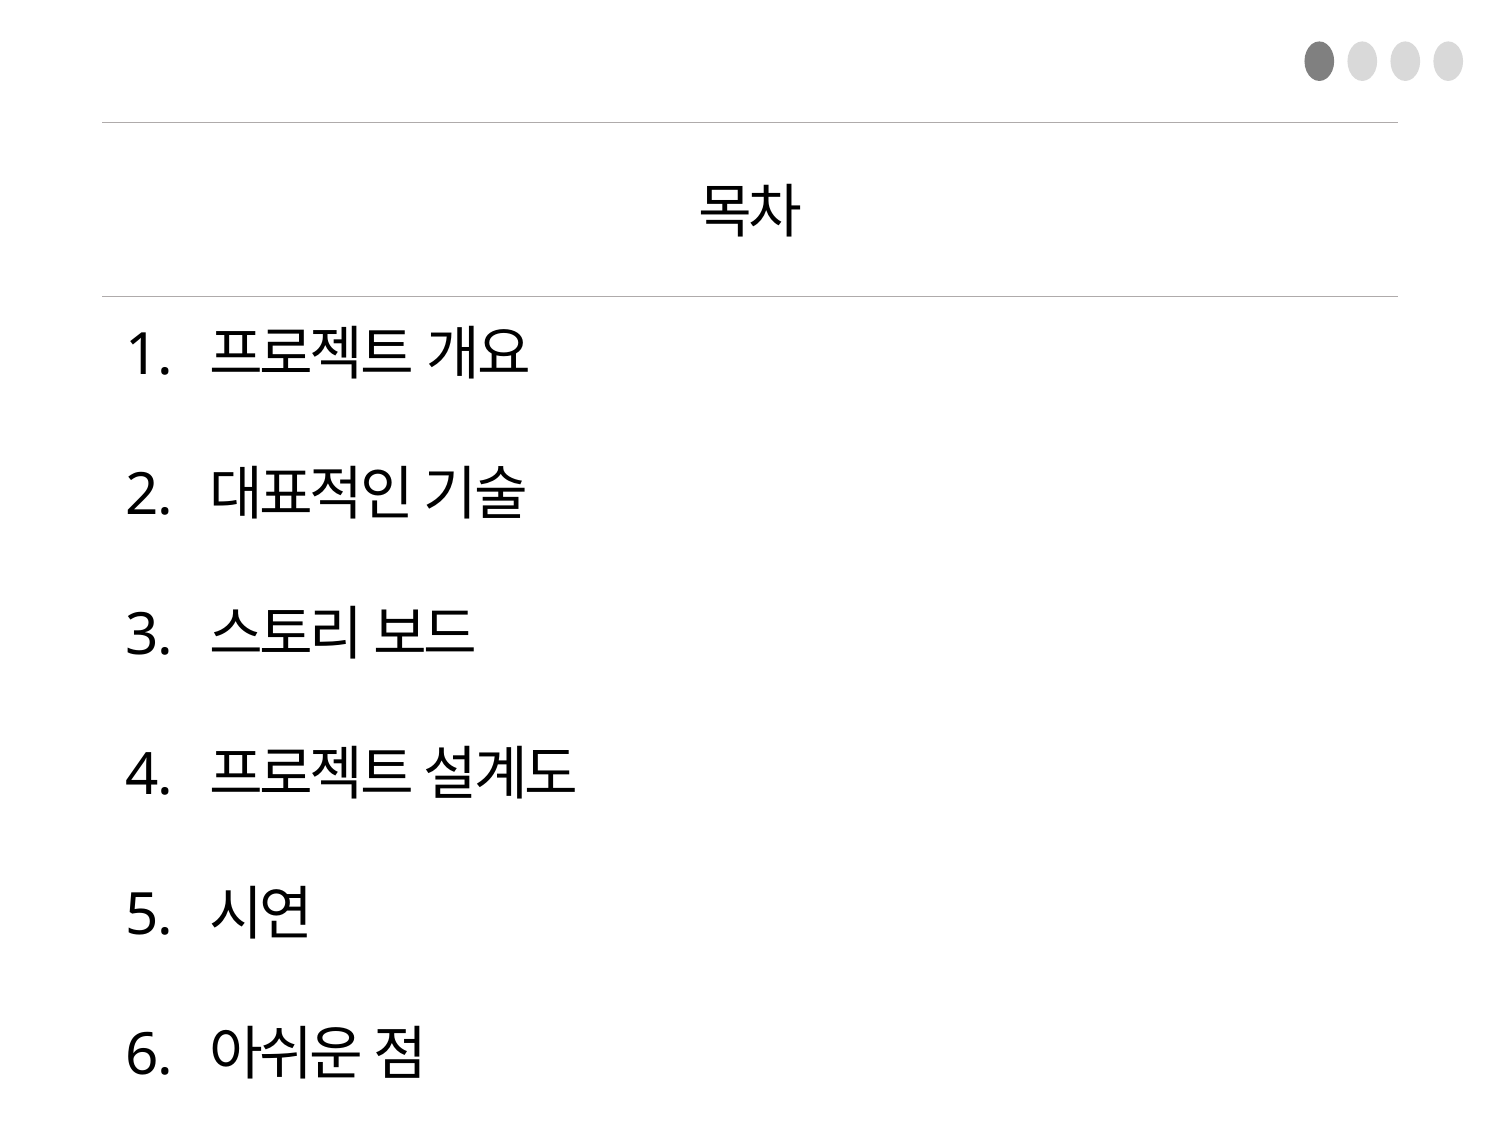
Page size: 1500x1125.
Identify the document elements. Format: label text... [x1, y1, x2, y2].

text_box 프로젝트 개요 대표적인 기술 스토리 보드 프로젝트 설계도 시연 아쉬운 점 [109, 309, 1406, 1094]
text_box 목차 [495, 166, 1005, 252]
text_box [1346, 40, 1379, 83]
text_box [1303, 40, 1336, 83]
text_box [1432, 40, 1465, 83]
text_box [1389, 40, 1422, 83]
